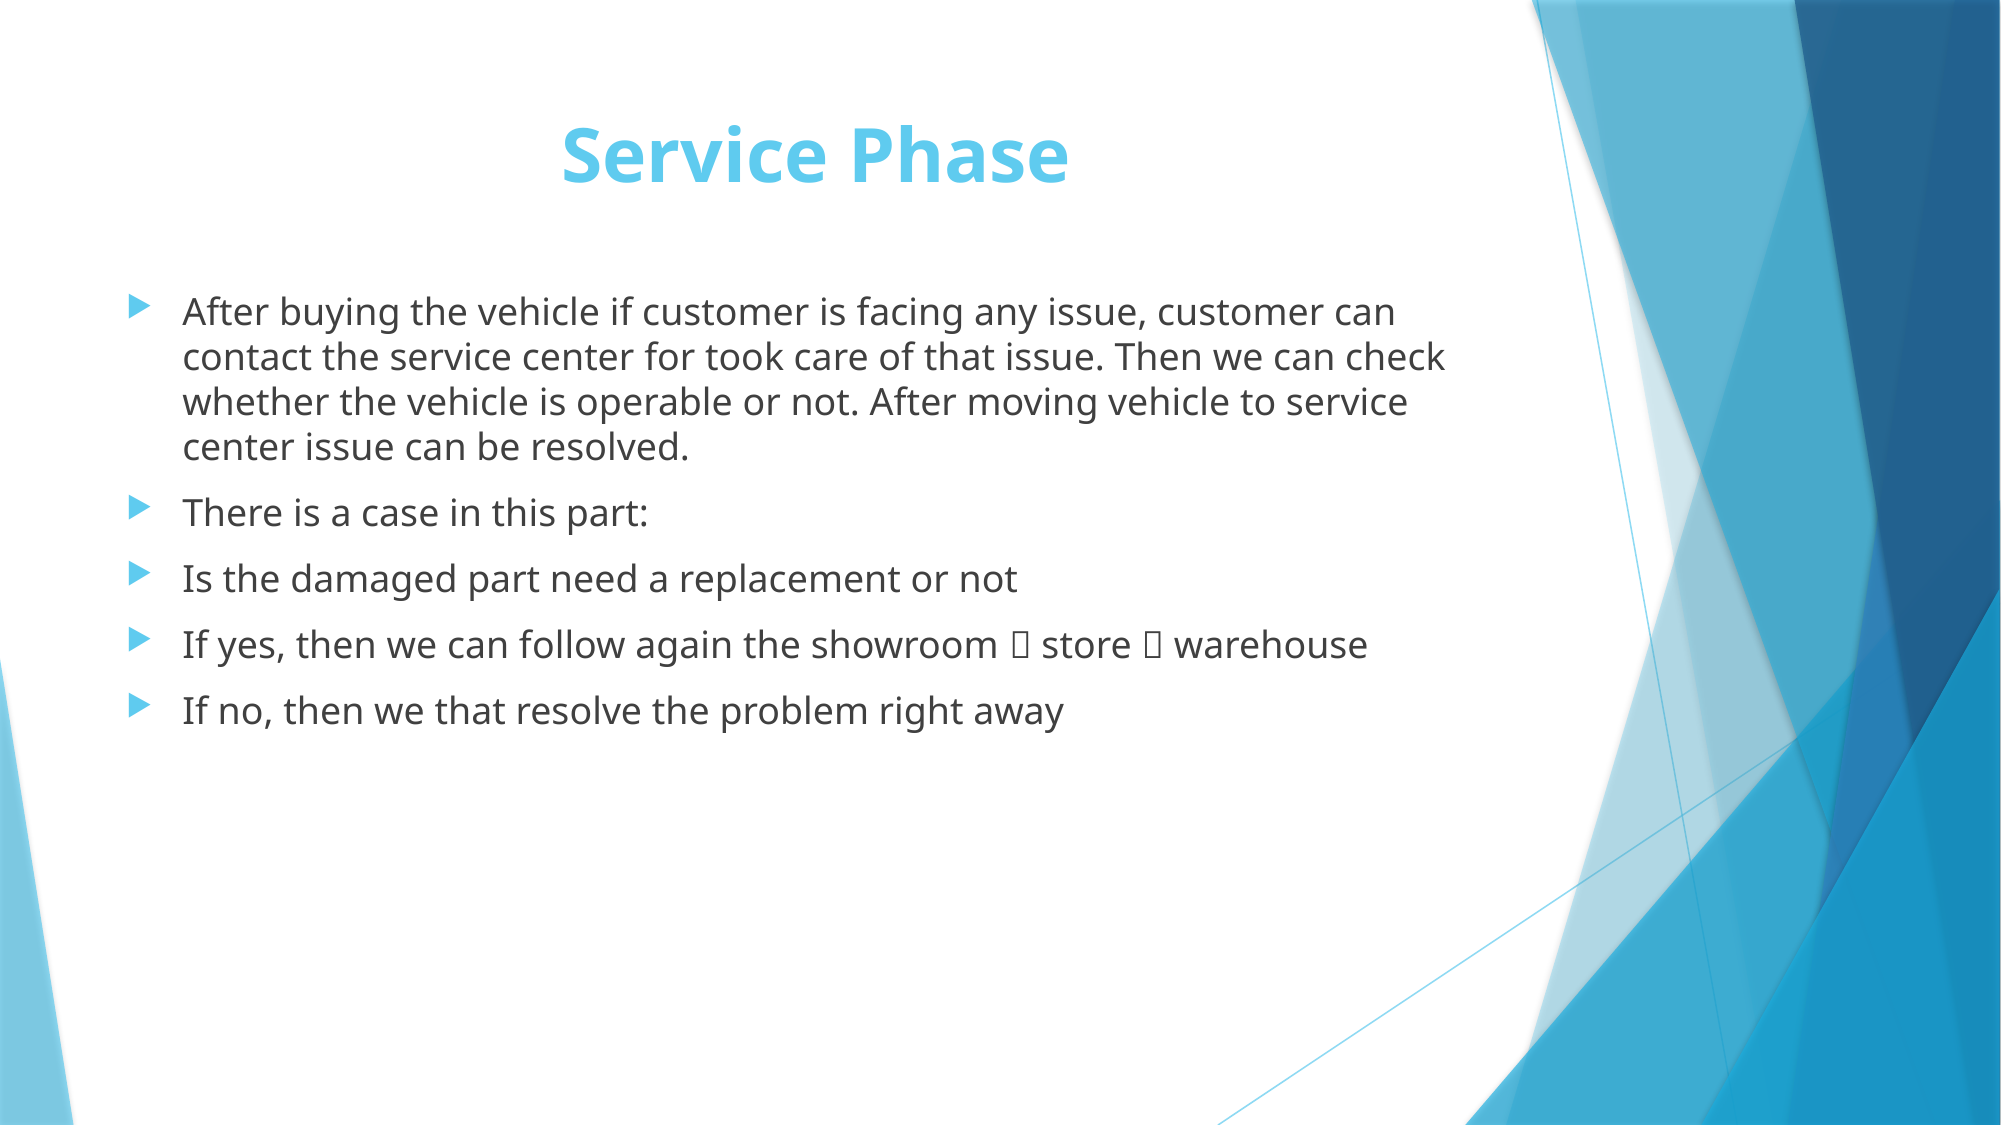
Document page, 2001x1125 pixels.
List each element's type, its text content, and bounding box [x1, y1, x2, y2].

list After buying the vehicle if customer is facing any issue, customer can contact the service center for took care of that issue. Then we can check whether the vehicle is operable or not. After moving vehicle to service center issue can be resolved. There is a case in this part: Is the damaged part need a replacement or not If yes, then we can follow again the showroom  store  warehouse If no, then we that resolve the problem right away [111, 280, 1522, 767]
title Service Phase [111, 99, 1522, 225]
